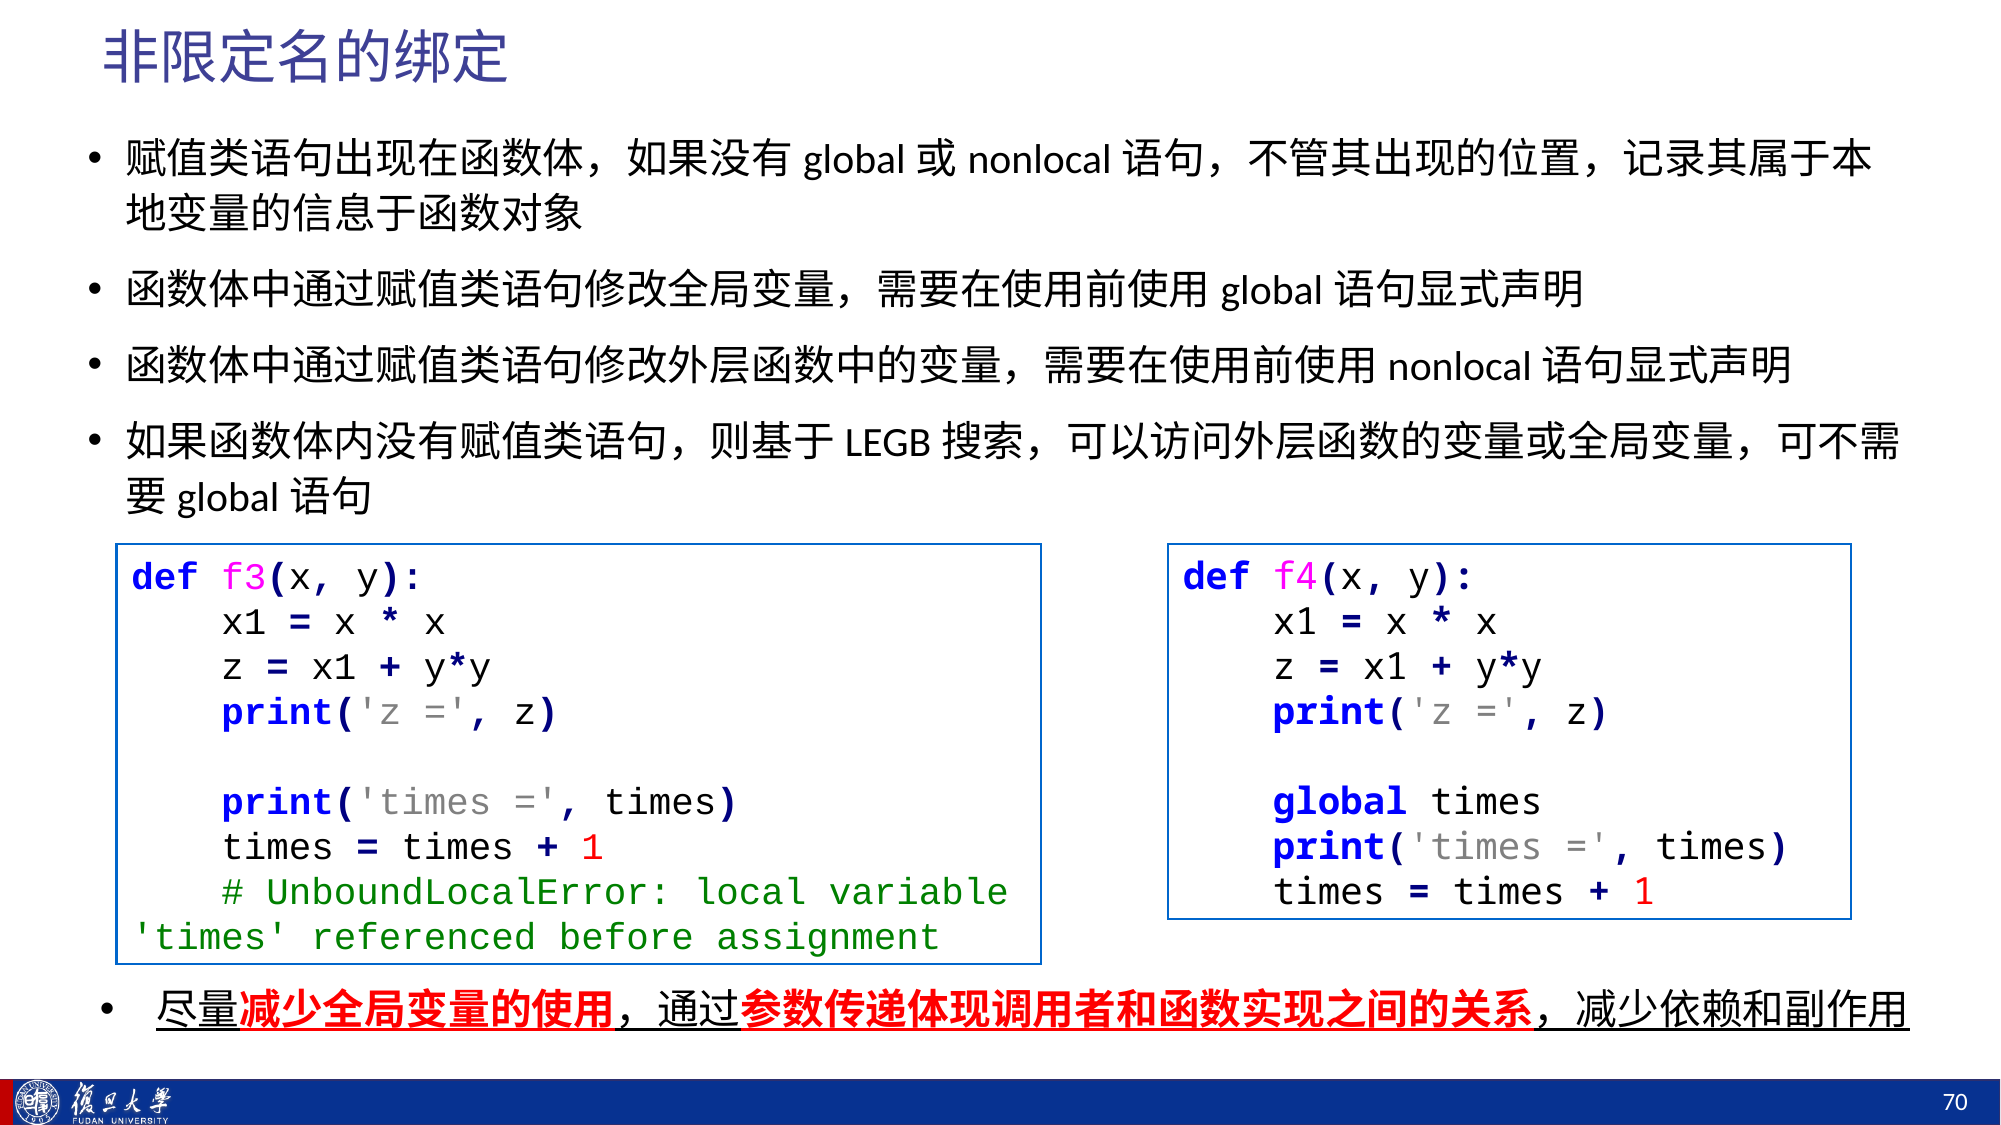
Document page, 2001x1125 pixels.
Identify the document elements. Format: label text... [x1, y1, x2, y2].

list 赋值类语句出现在函数体，如果没有global或nonlocal语句，不管其出现的位置，记录其属于本地变量的信息于函数对象 函数体中通过赋值类语句修改全局变量，需要在使用前使用global语句显式声明 函数体中通过赋值类语句修改外层函数中的变量，需要在使用前使用nonlocal语句显式声明 如果函数体内没有赋值类语句，则基于LEGB搜索，可以访问外层函数的变量或全局变量，可不需要global语句 [72, 119, 1925, 975]
text_box def f3(x, y): x1 = x * x z = x1 + y*y print('z =', z) print('times =', times) times = times + 1 # UnboundLocalError: local variable 'times' referenced before assignment [115, 543, 1042, 965]
text_box 尽量减少全局变量的使用，通过参数传递体现调用者和函数实现之间的关系，减少依赖和副作用 [47, 975, 1950, 1041]
text_box def f4(x, y): x1 = x * x z = x1 + y*y print('z =', z) global times print('times =', times) times = times + 1 [1167, 543, 1852, 920]
picture [12, 1076, 176, 1125]
title 非限定名的绑定 [86, 6, 1925, 113]
